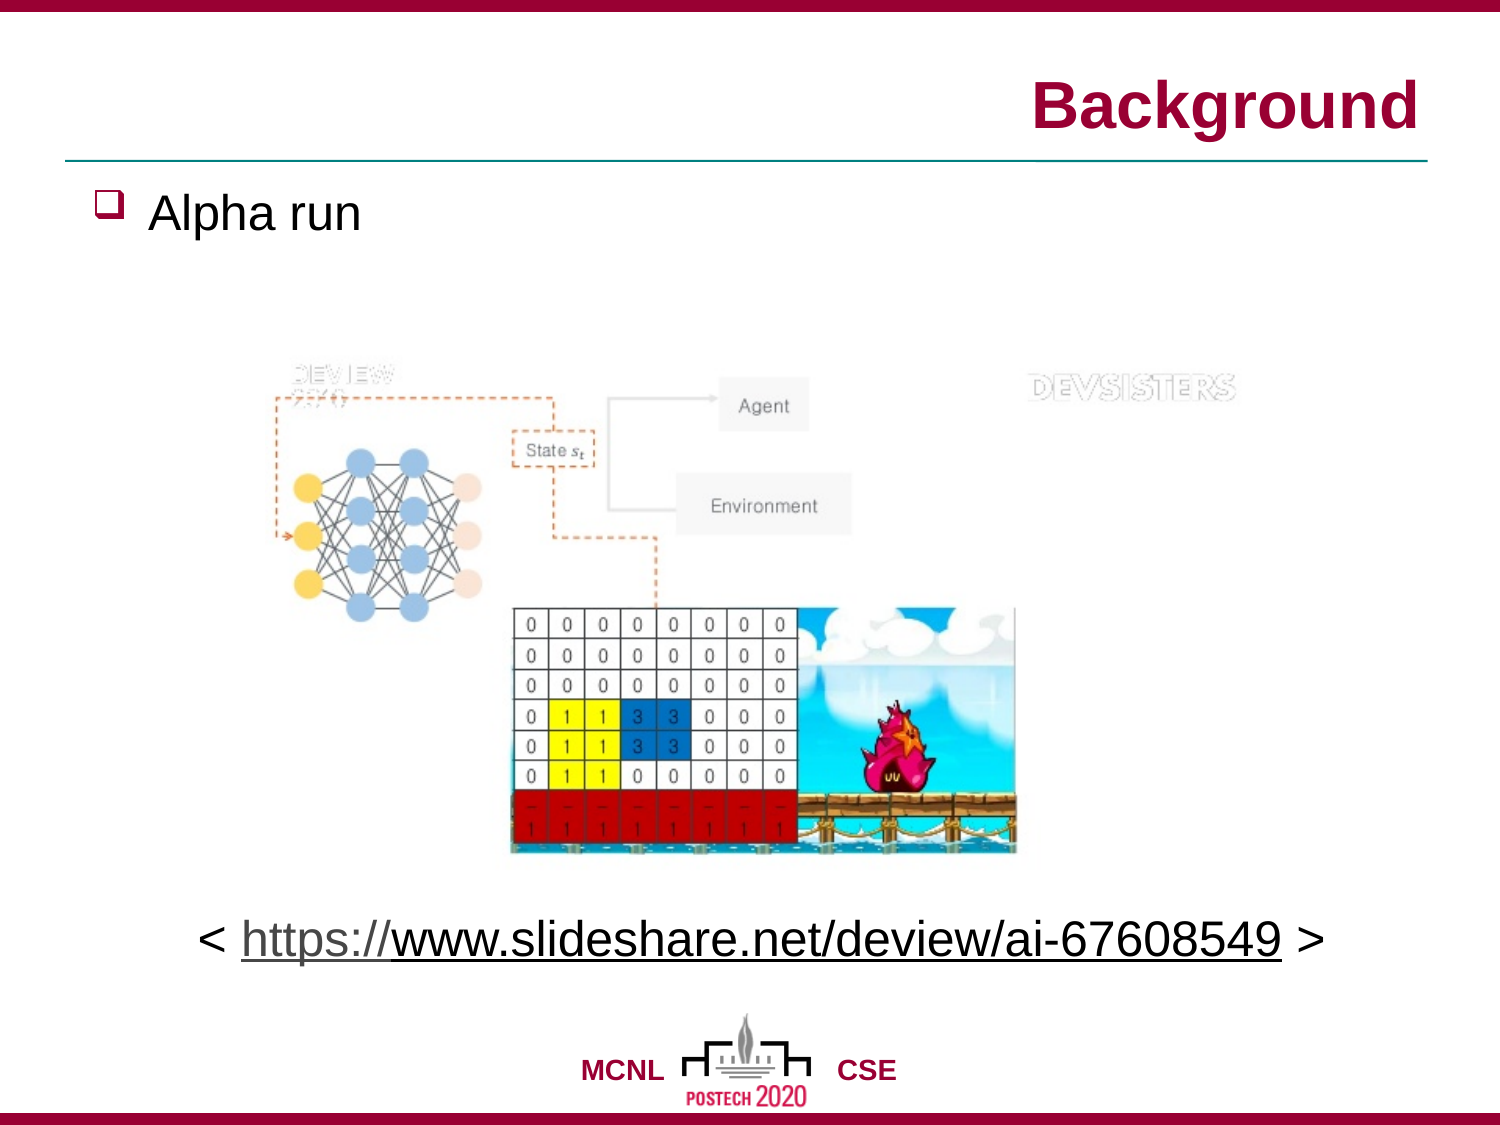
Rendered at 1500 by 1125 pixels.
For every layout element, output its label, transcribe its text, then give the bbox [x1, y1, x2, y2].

picture [265, 343, 1263, 906]
picture [672, 1024, 820, 1111]
title Background [74, 36, 1436, 150]
text_box < https://www.slideshare.net/deview/ai-67608549 > [182, 898, 1373, 974]
list [76, 172, 1427, 1024]
